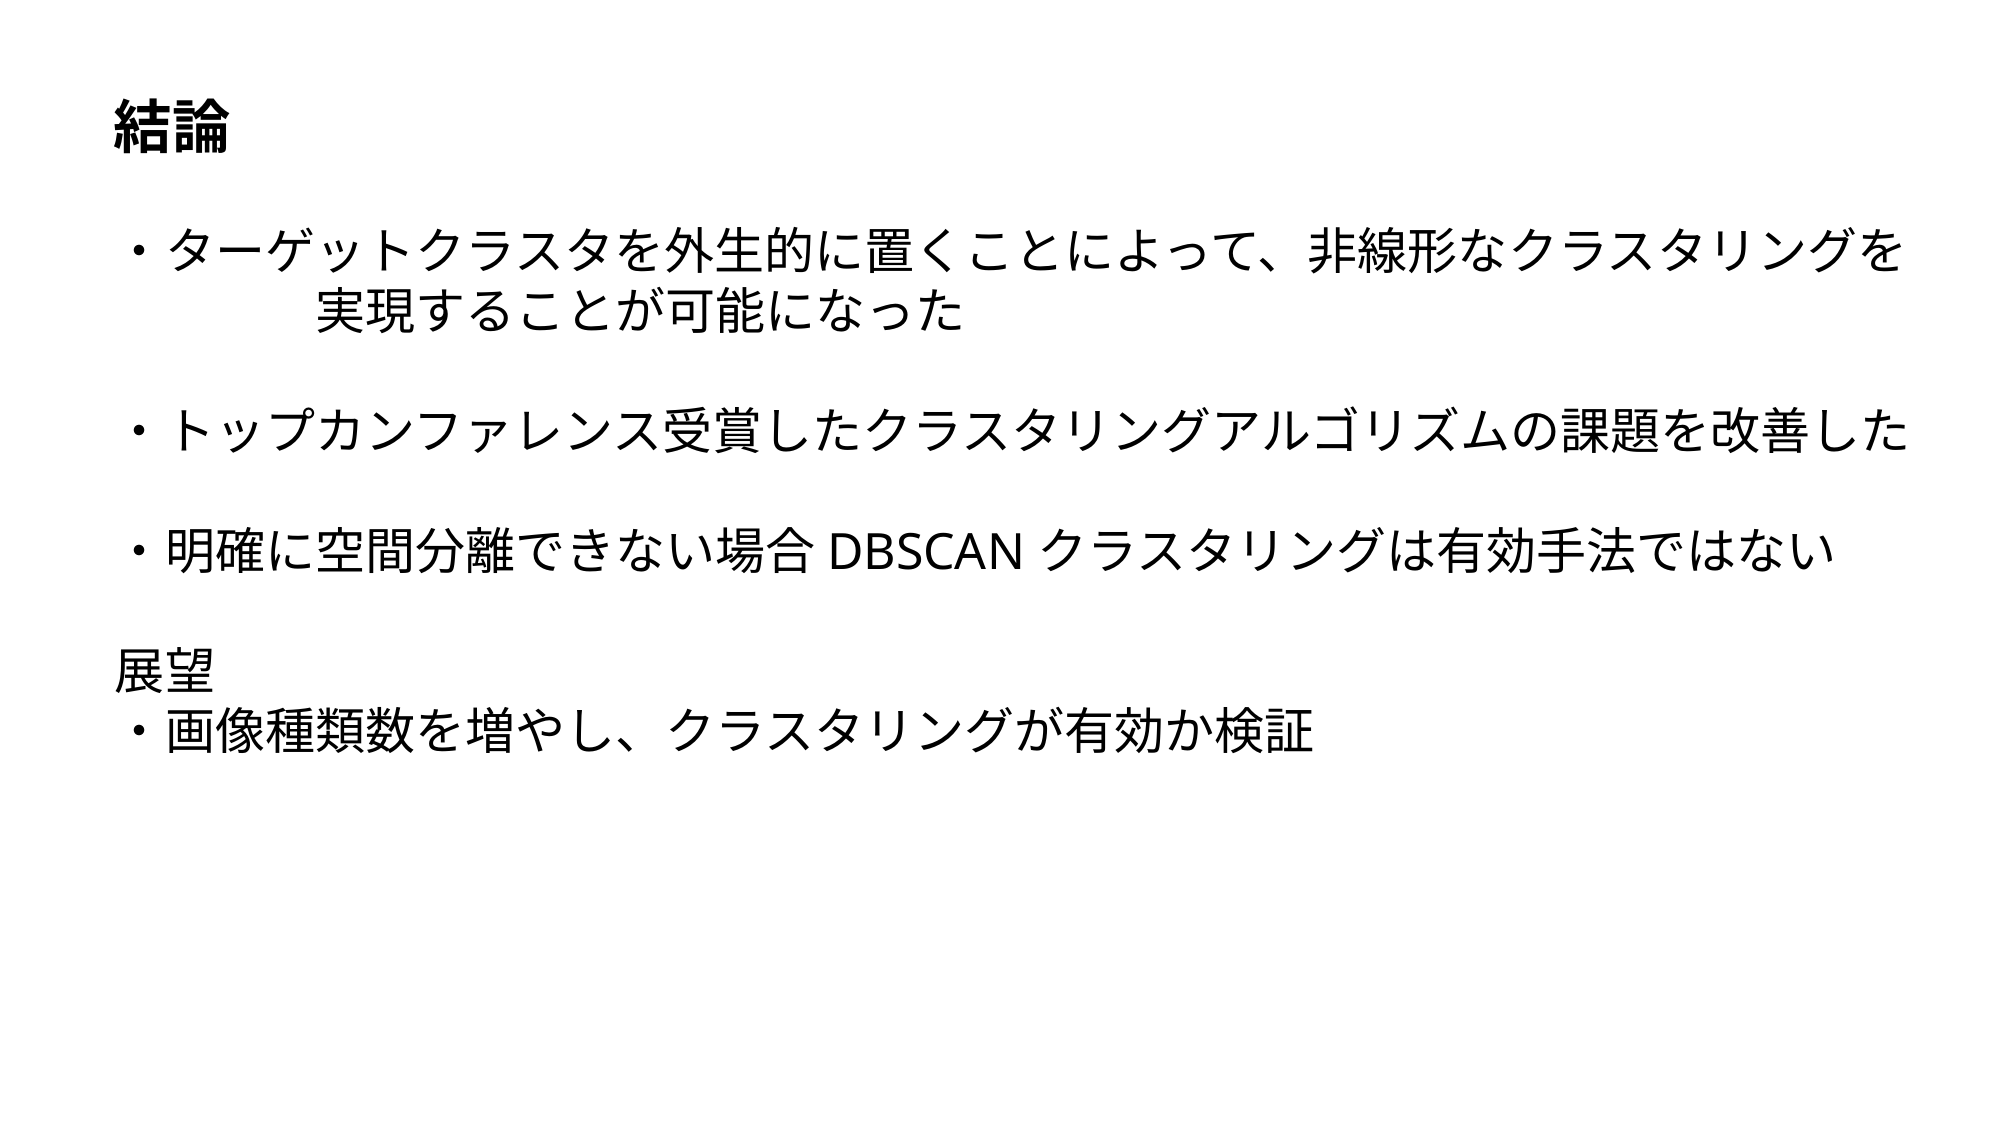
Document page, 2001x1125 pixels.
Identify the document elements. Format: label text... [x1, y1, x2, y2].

text_box ・ターゲットクラスタを外生的に置くことによって、非線形なクラスタリングを 実現することが可能になった ・トップカンファレンス受賞したクラスタリングアルゴリズムの課題を改善した ・明確に空間分離できない場合DBSCANクラスタリングは有効手法ではない 展望 ・画像種類数を増やし、クラスタリングが有効か検証 [100, 211, 1945, 767]
text_box 結論 [85, 83, 259, 168]
